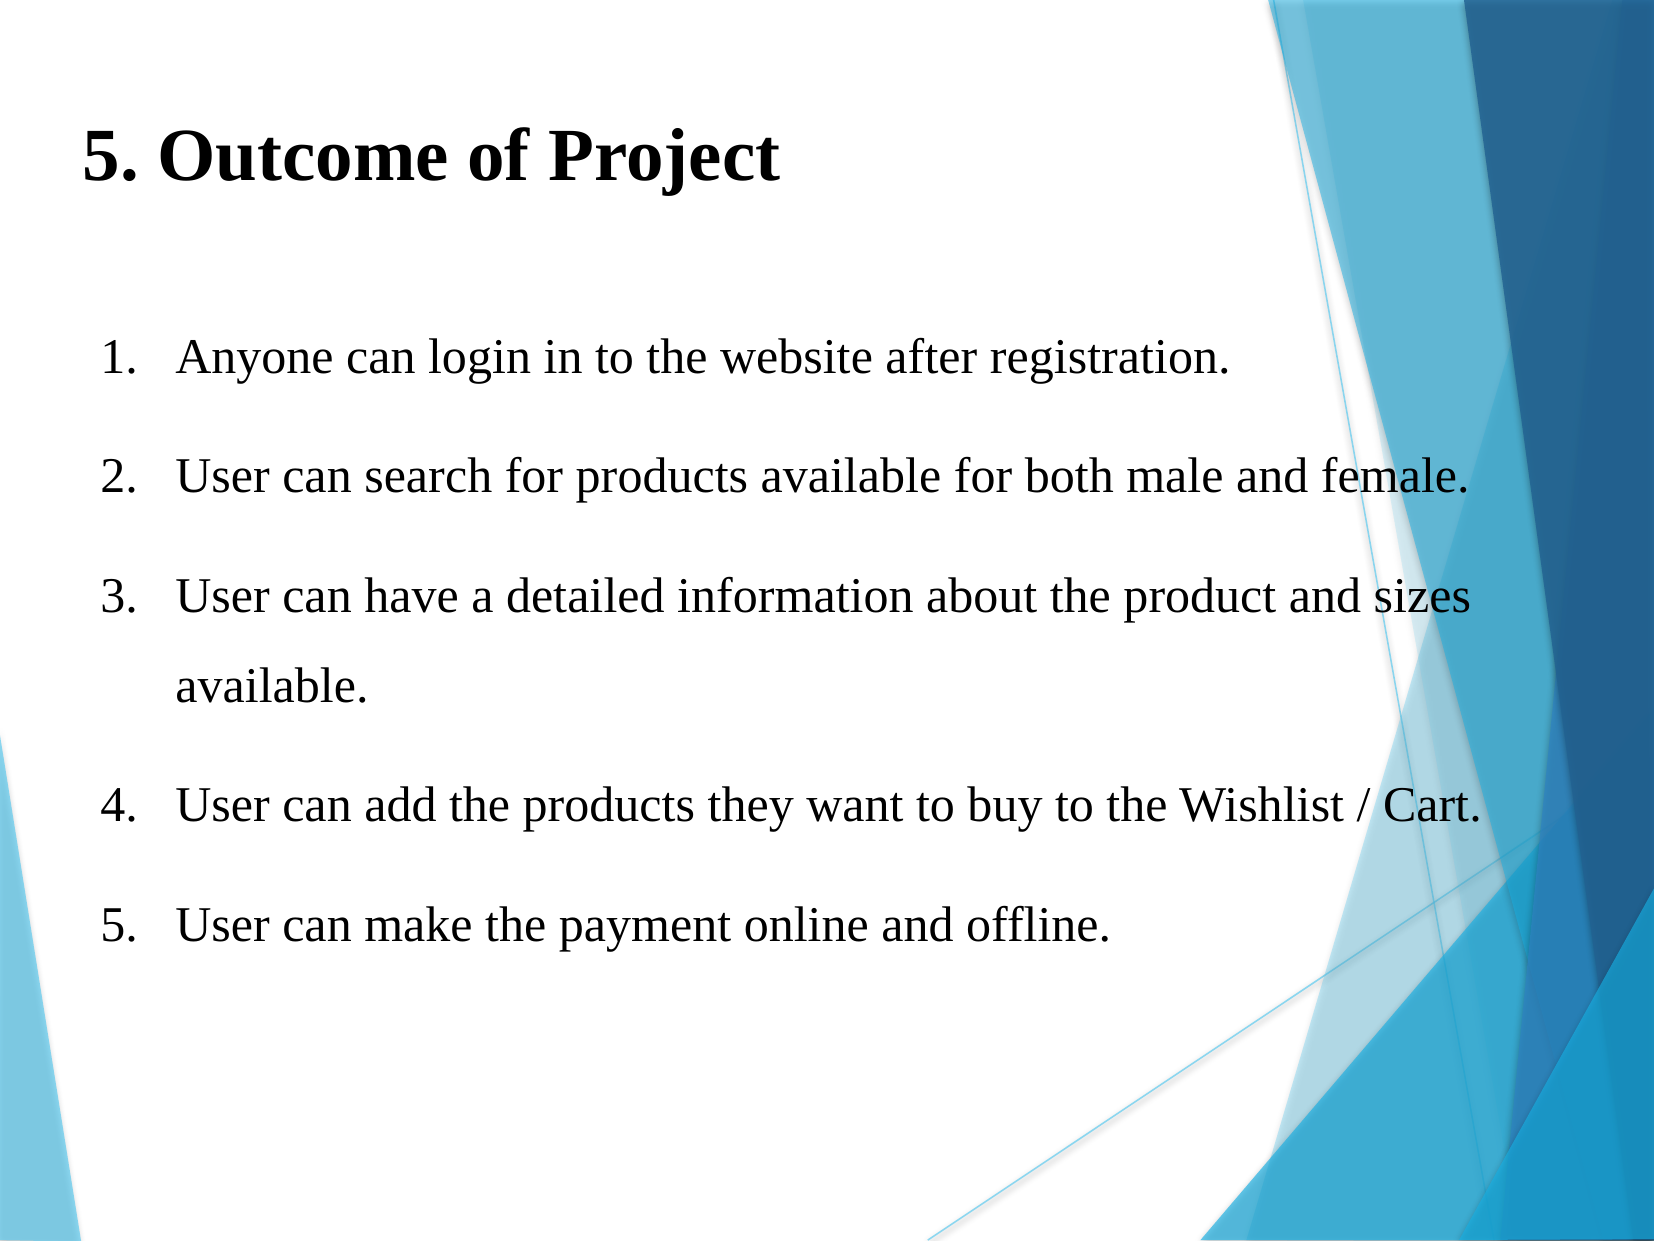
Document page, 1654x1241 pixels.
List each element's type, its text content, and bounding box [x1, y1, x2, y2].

text_box 5. Outcome of Project [82, 49, 1571, 257]
text_box Anyone can login in to the website after registration. User can search for products available for both male and female. User can have a detailed information about the product and sizes available. User can add the products they want to buy to the Wishlist / Cart. User can make the payment online and offline. [82, 290, 1571, 1109]
